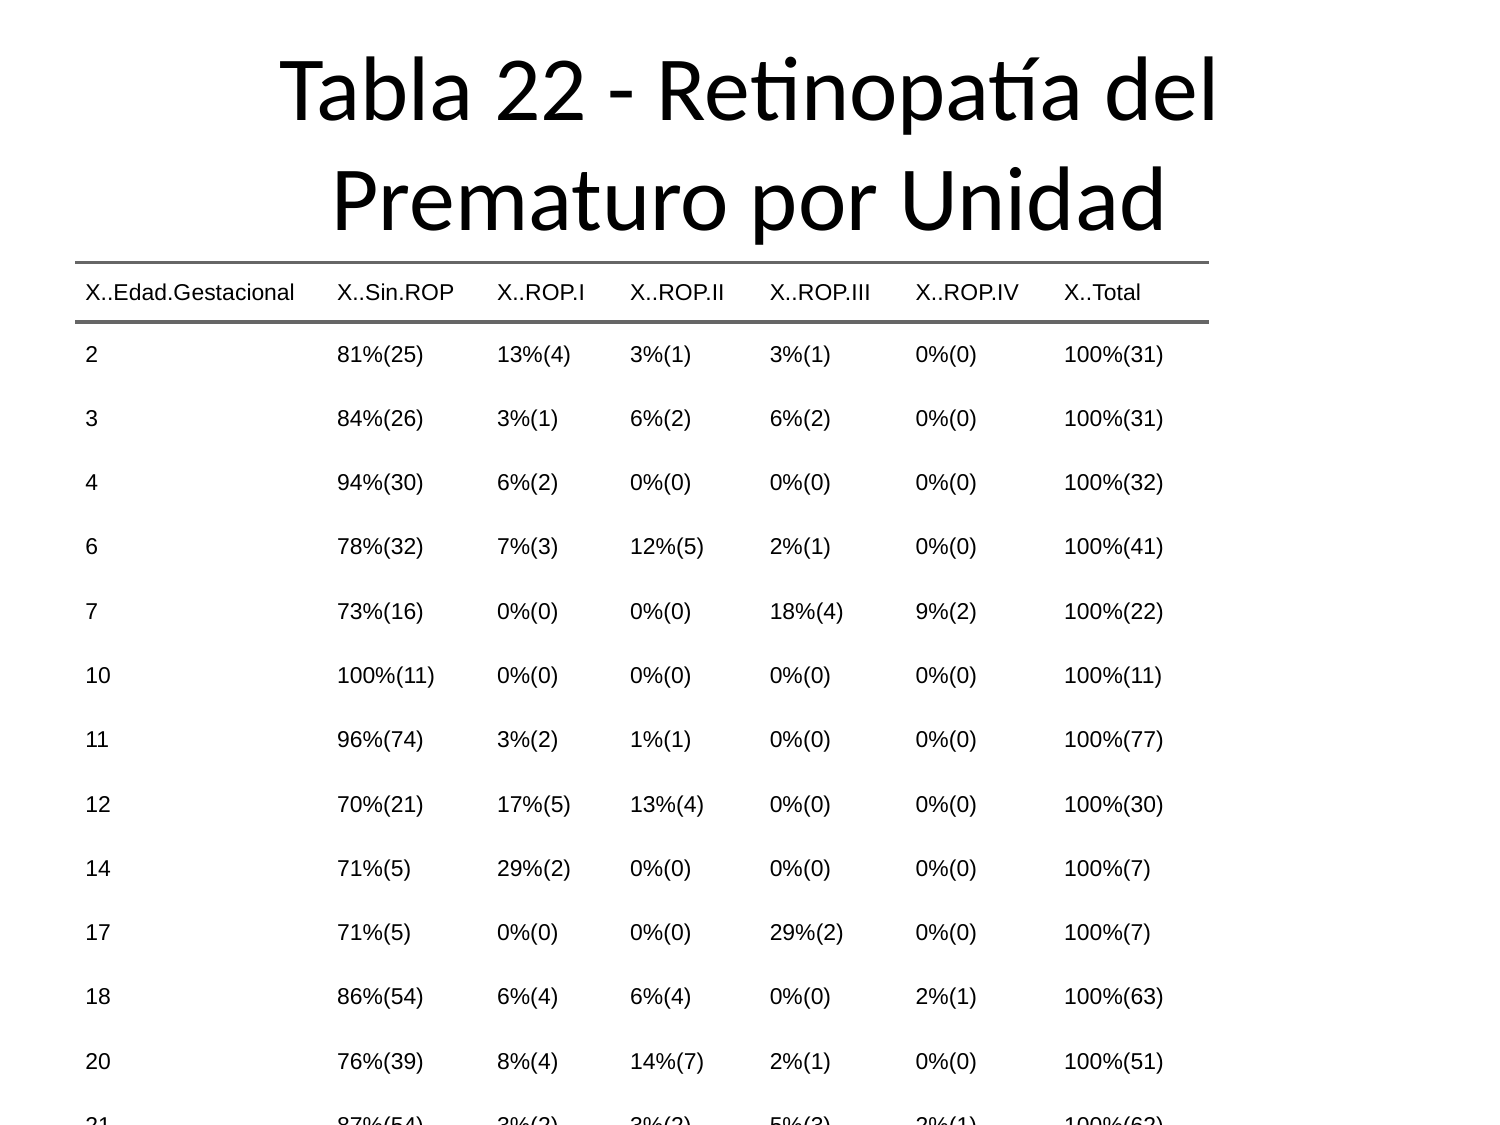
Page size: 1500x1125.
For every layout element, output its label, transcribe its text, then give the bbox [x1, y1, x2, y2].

table_cell 100%(11) [1054, 643, 1209, 708]
table_cell 100%(7) [1054, 900, 1209, 965]
table_cell 12%(5) [620, 515, 759, 579]
table_cell 29%(2) [759, 900, 905, 965]
table_cell 0%(0) [620, 836, 759, 900]
table_cell 3%(2) [620, 1093, 759, 1125]
table_header X..ROP.IV [905, 264, 1054, 320]
table_cell 12 [75, 772, 327, 836]
table_cell 0%(0) [905, 708, 1054, 772]
table_cell 100%(31) [1054, 386, 1209, 451]
table_cell 13%(4) [620, 772, 759, 836]
table_cell 14%(7) [620, 1029, 759, 1093]
table_header X..ROP.III [759, 264, 905, 320]
table_cell 0%(0) [620, 451, 759, 515]
table_cell 86%(54) [327, 965, 487, 1029]
table_cell 2%(1) [759, 515, 905, 579]
table_cell 0%(0) [905, 386, 1054, 451]
table_cell 0%(0) [905, 643, 1054, 708]
table_cell 6%(2) [620, 386, 759, 451]
table_cell 0%(0) [905, 900, 1054, 965]
table_cell 3 [75, 386, 327, 451]
table_cell 0%(0) [905, 515, 1054, 579]
table_cell 20 [75, 1029, 327, 1093]
table_cell 100%(30) [1054, 772, 1209, 836]
table_cell 71%(5) [327, 836, 487, 900]
table_cell 10 [75, 643, 327, 708]
table_cell 21 [75, 1093, 327, 1125]
table_cell 3%(1) [487, 386, 620, 451]
table_cell 29%(2) [487, 836, 620, 900]
table_cell 1%(1) [620, 708, 759, 772]
table_header X..ROP.II [620, 264, 759, 320]
table_cell 17 [75, 900, 327, 965]
table_cell 100%(22) [1054, 579, 1209, 643]
table_cell 3%(2) [487, 1093, 620, 1125]
table_cell 6 [75, 515, 327, 579]
table_cell 0%(0) [905, 836, 1054, 900]
table_cell 9%(2) [905, 579, 1054, 643]
table_cell 0%(0) [620, 643, 759, 708]
table_cell 100%(77) [1054, 708, 1209, 772]
table_cell 100%(32) [1054, 451, 1209, 515]
table_cell 73%(16) [327, 579, 487, 643]
table_header X..ROP.I [487, 264, 620, 320]
table_cell 18 [75, 965, 327, 1029]
table_cell 18%(4) [759, 579, 905, 643]
table_cell 6%(4) [620, 965, 759, 1029]
table_cell 2%(1) [905, 965, 1054, 1029]
table_cell 4 [75, 451, 327, 515]
table_cell 96%(74) [327, 708, 487, 772]
table_cell 100%(63) [1054, 965, 1209, 1029]
table_cell 0%(0) [905, 1029, 1054, 1093]
table_cell 94%(30) [327, 451, 487, 515]
table_cell 100%(31) [1054, 324, 1209, 386]
table_cell 0%(0) [620, 900, 759, 965]
table_header X..Total [1054, 264, 1209, 320]
table_cell 78%(32) [327, 515, 487, 579]
table_cell 100%(11) [327, 643, 487, 708]
table_cell 14 [75, 836, 327, 900]
table_cell 0%(0) [620, 579, 759, 643]
table_cell 13%(4) [487, 324, 620, 386]
table_cell 3%(2) [487, 708, 620, 772]
table_cell 0%(0) [759, 965, 905, 1029]
table_cell 0%(0) [905, 451, 1054, 515]
table_cell 0%(0) [759, 772, 905, 836]
table_cell 5%(3) [759, 1093, 905, 1125]
table_cell 100%(7) [1054, 836, 1209, 900]
table_header X..Edad.Gestacional [75, 264, 327, 320]
table_cell 76%(39) [327, 1029, 487, 1093]
table_cell 17%(5) [487, 772, 620, 836]
table_cell 71%(5) [327, 900, 487, 965]
table_cell 6%(2) [759, 386, 905, 451]
table_cell 100%(51) [1054, 1029, 1209, 1093]
table_cell 6%(4) [487, 965, 620, 1029]
title Tabla 22 - Retinopatía del Prematuro por Unidad [75, 45, 1425, 233]
table_cell 3%(1) [620, 324, 759, 386]
table_cell 0%(0) [487, 643, 620, 708]
table_cell 0%(0) [487, 579, 620, 643]
table_cell 84%(26) [327, 386, 487, 451]
table_cell 3%(1) [759, 324, 905, 386]
table_cell 100%(62) [1054, 1093, 1209, 1125]
table_cell 70%(21) [327, 772, 487, 836]
table_cell 0%(0) [759, 836, 905, 900]
table_cell 0%(0) [759, 643, 905, 708]
table_cell 0%(0) [759, 451, 905, 515]
table_cell 0%(0) [759, 708, 905, 772]
table_cell 6%(2) [487, 451, 620, 515]
table_cell 81%(25) [327, 324, 487, 386]
table_cell 0%(0) [905, 324, 1054, 386]
table_cell 2%(1) [905, 1093, 1054, 1125]
table_cell 2 [75, 324, 327, 386]
table_cell 87%(54) [327, 1093, 487, 1125]
table_cell 7%(3) [487, 515, 620, 579]
table_cell 7 [75, 579, 327, 643]
table_header X..Sin.ROP [327, 264, 487, 320]
table_cell 0%(0) [487, 900, 620, 965]
table_cell 100%(41) [1054, 515, 1209, 579]
table_cell 0%(0) [905, 772, 1054, 836]
table_cell 2%(1) [759, 1029, 905, 1093]
table_cell 11 [75, 708, 327, 772]
table_cell 8%(4) [487, 1029, 620, 1093]
